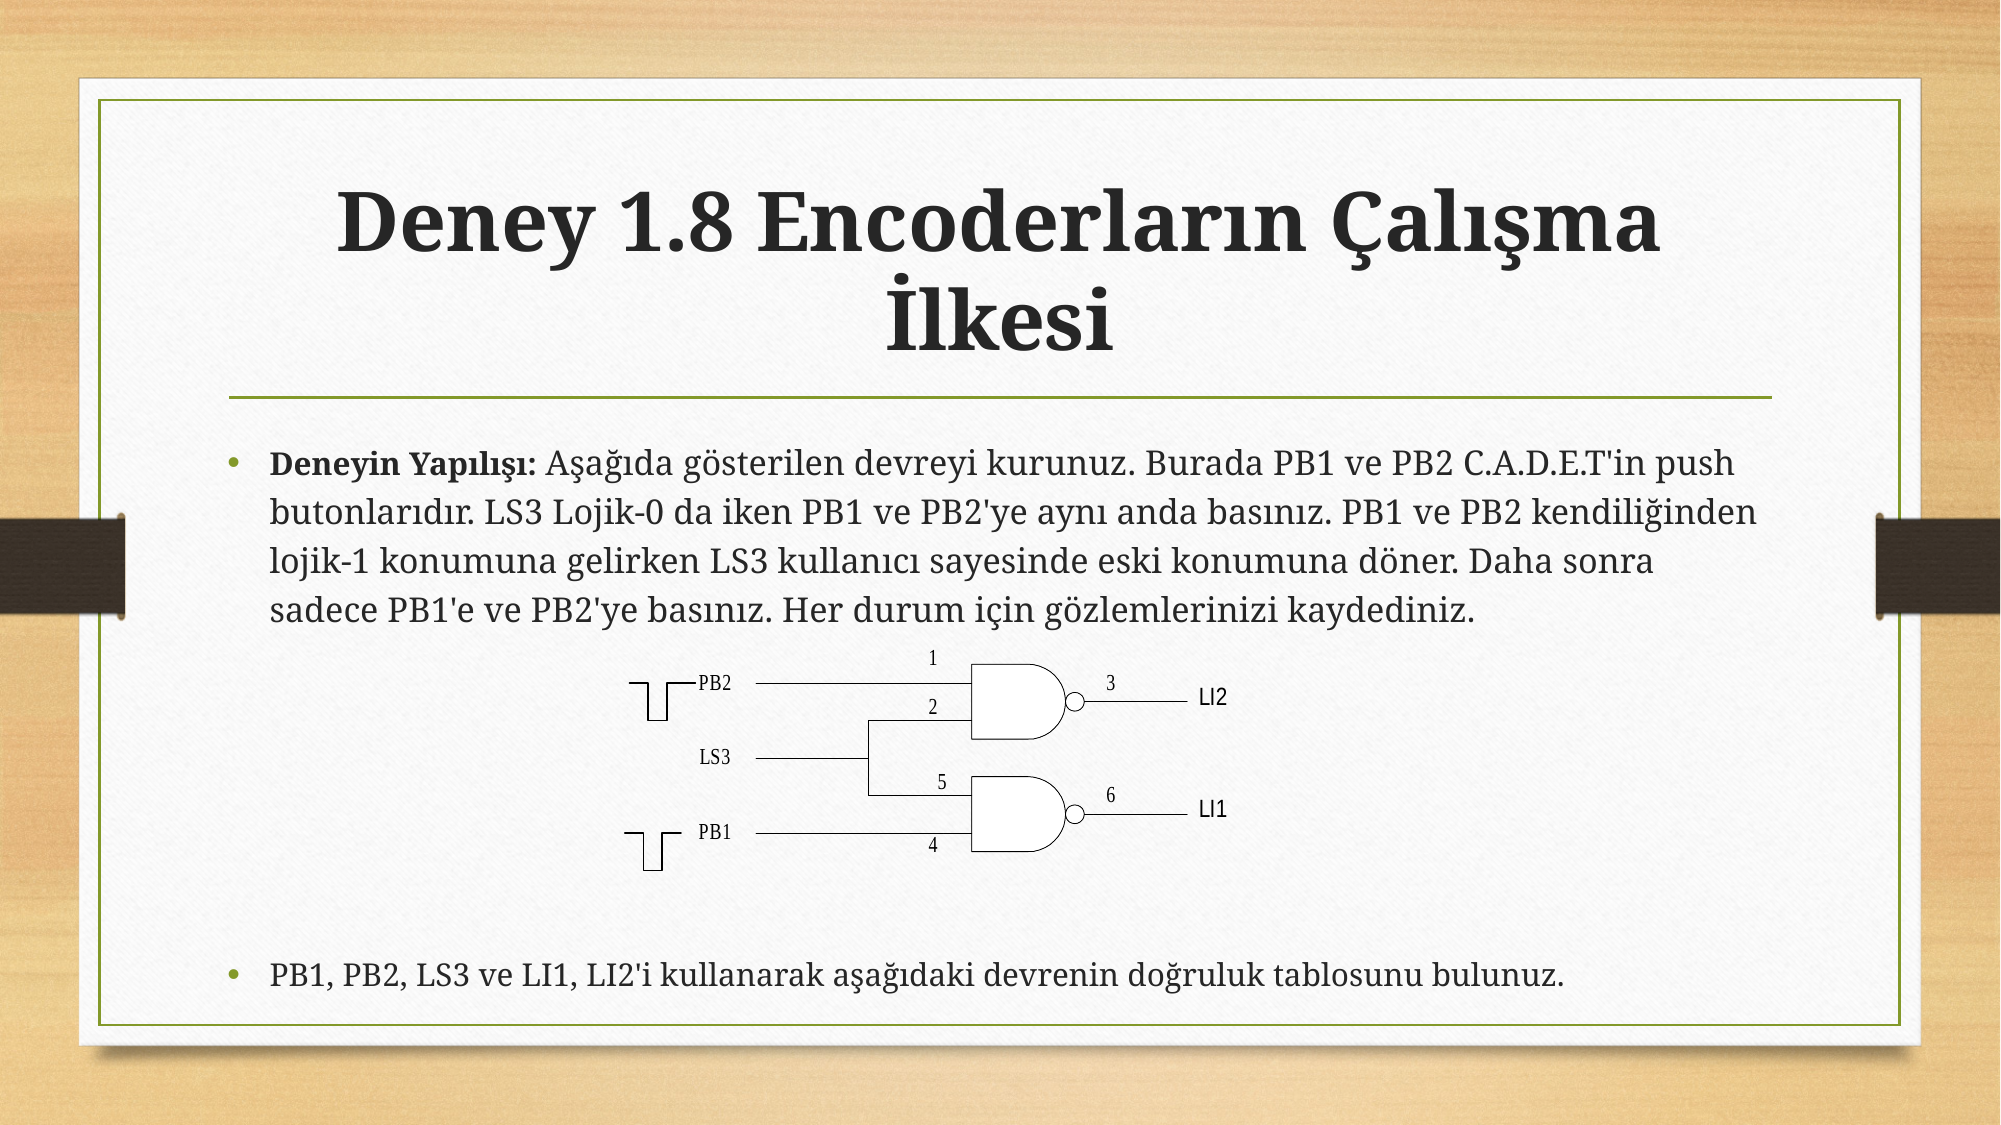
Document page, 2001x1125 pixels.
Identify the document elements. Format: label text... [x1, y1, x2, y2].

title Deney 1.8 Encoderların Çalışma İlkesi [212, 161, 1788, 375]
picture [0, 0, 2001, 1125]
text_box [619, 638, 1250, 877]
list Deneyin Yapılışı: Aşağıda gösterilen devreyi kurunuz. Burada PB1 ve PB2 C.A.D.E.T'in push butonlarıdır. LS3 Lojik-0 da iken PB1 ve PB2'ye aynı anda basınız. PB1 ve PB2 kendiliğinden lojik-1 konumuna gelirken LS3 kullanıcı sayesinde eski konumuna döner. Daha sonra sadece PB1'e ve PB2'ye basınız. Her durum için gözlemlerinizi kaydediniz. PB1, PB2, LS3 ve LI1, LI2'i kullanarak aşağıdaki devrenin doğruluk tablosunu bulunuz. [212, 425, 1788, 1008]
